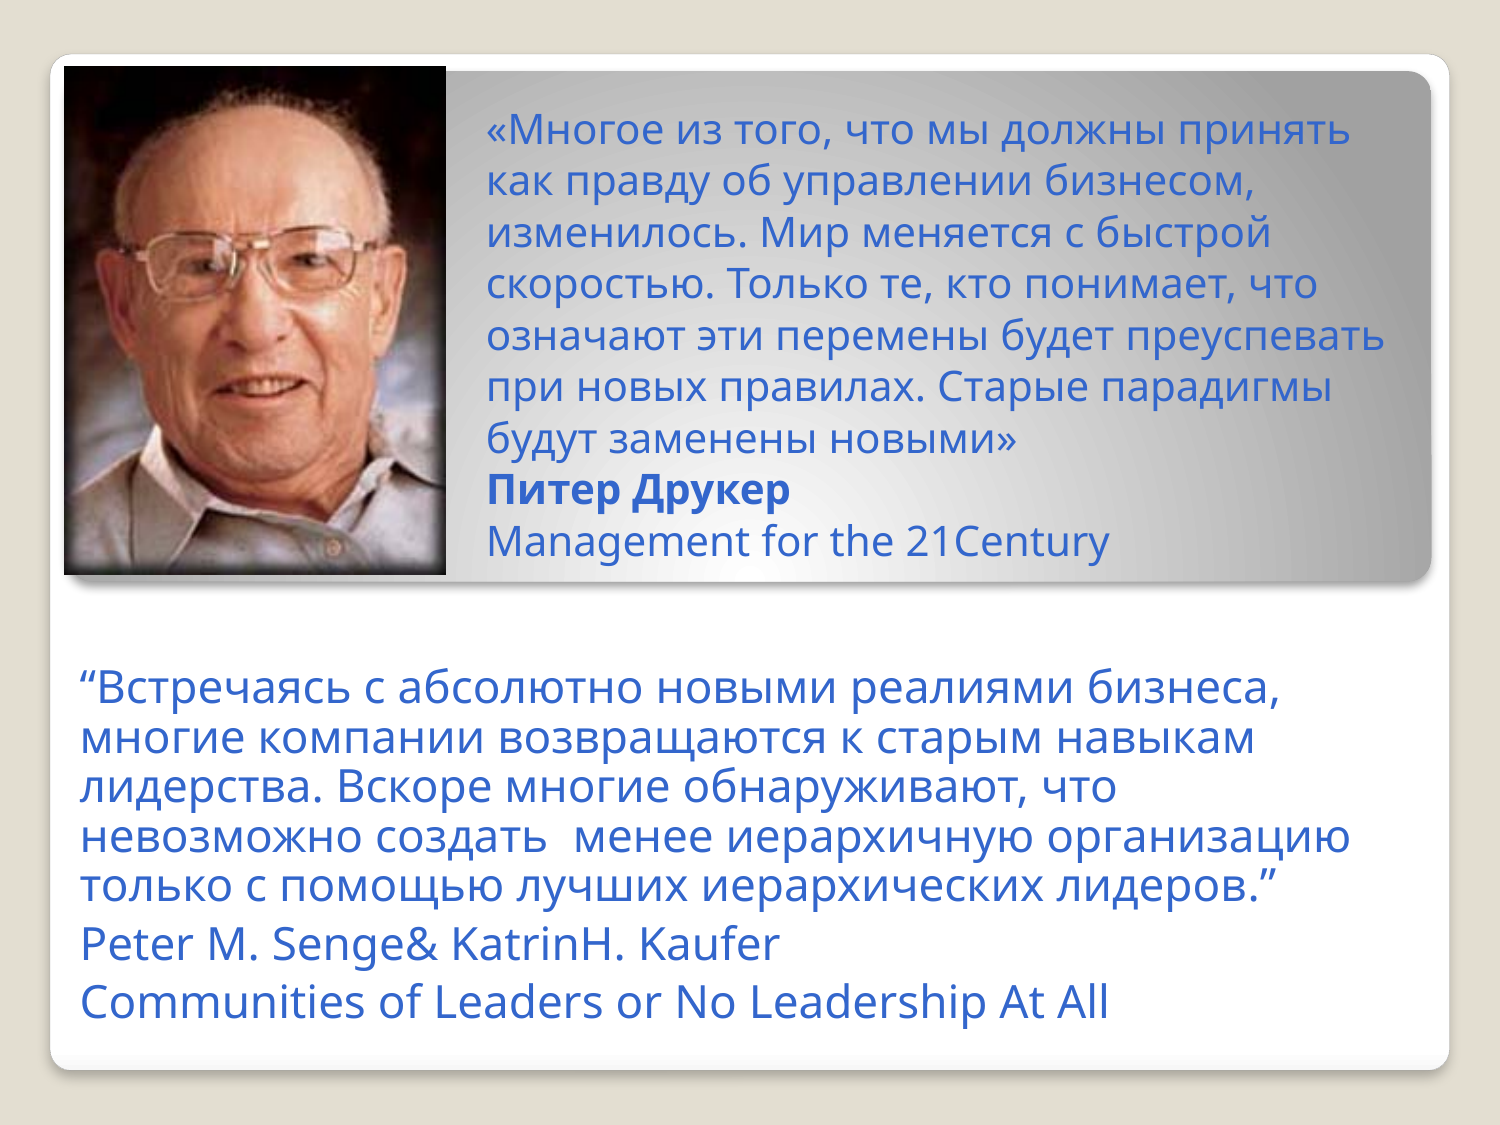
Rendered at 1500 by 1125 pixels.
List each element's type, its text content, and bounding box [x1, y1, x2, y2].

text_box “Встречаясь с абсолютно новыми реалиями бизнеса, многие компании возвращаются к старым навыкам лидерства. Вскоре многие обнаруживают, что невозможно создать менее иерархичную организацию только с помощью лучших иерархических лидеров.” Peter M. Senge& KatrinH. Kaufer Communities of Leaders or No Leadership At All [64, 656, 1412, 1037]
picture [64, 66, 446, 575]
title «Многое из того, что мы должны принять как правду об управлении бизнесом, изменилось. Мир меняется с быстрой скоростью. Только те, кто понимает, что означают эти перемены будет преуспевать при новых правилах. Старые парадигмы будут заменены новыми» Питер Друкер Management for the 21Century [478, 89, 1424, 575]
